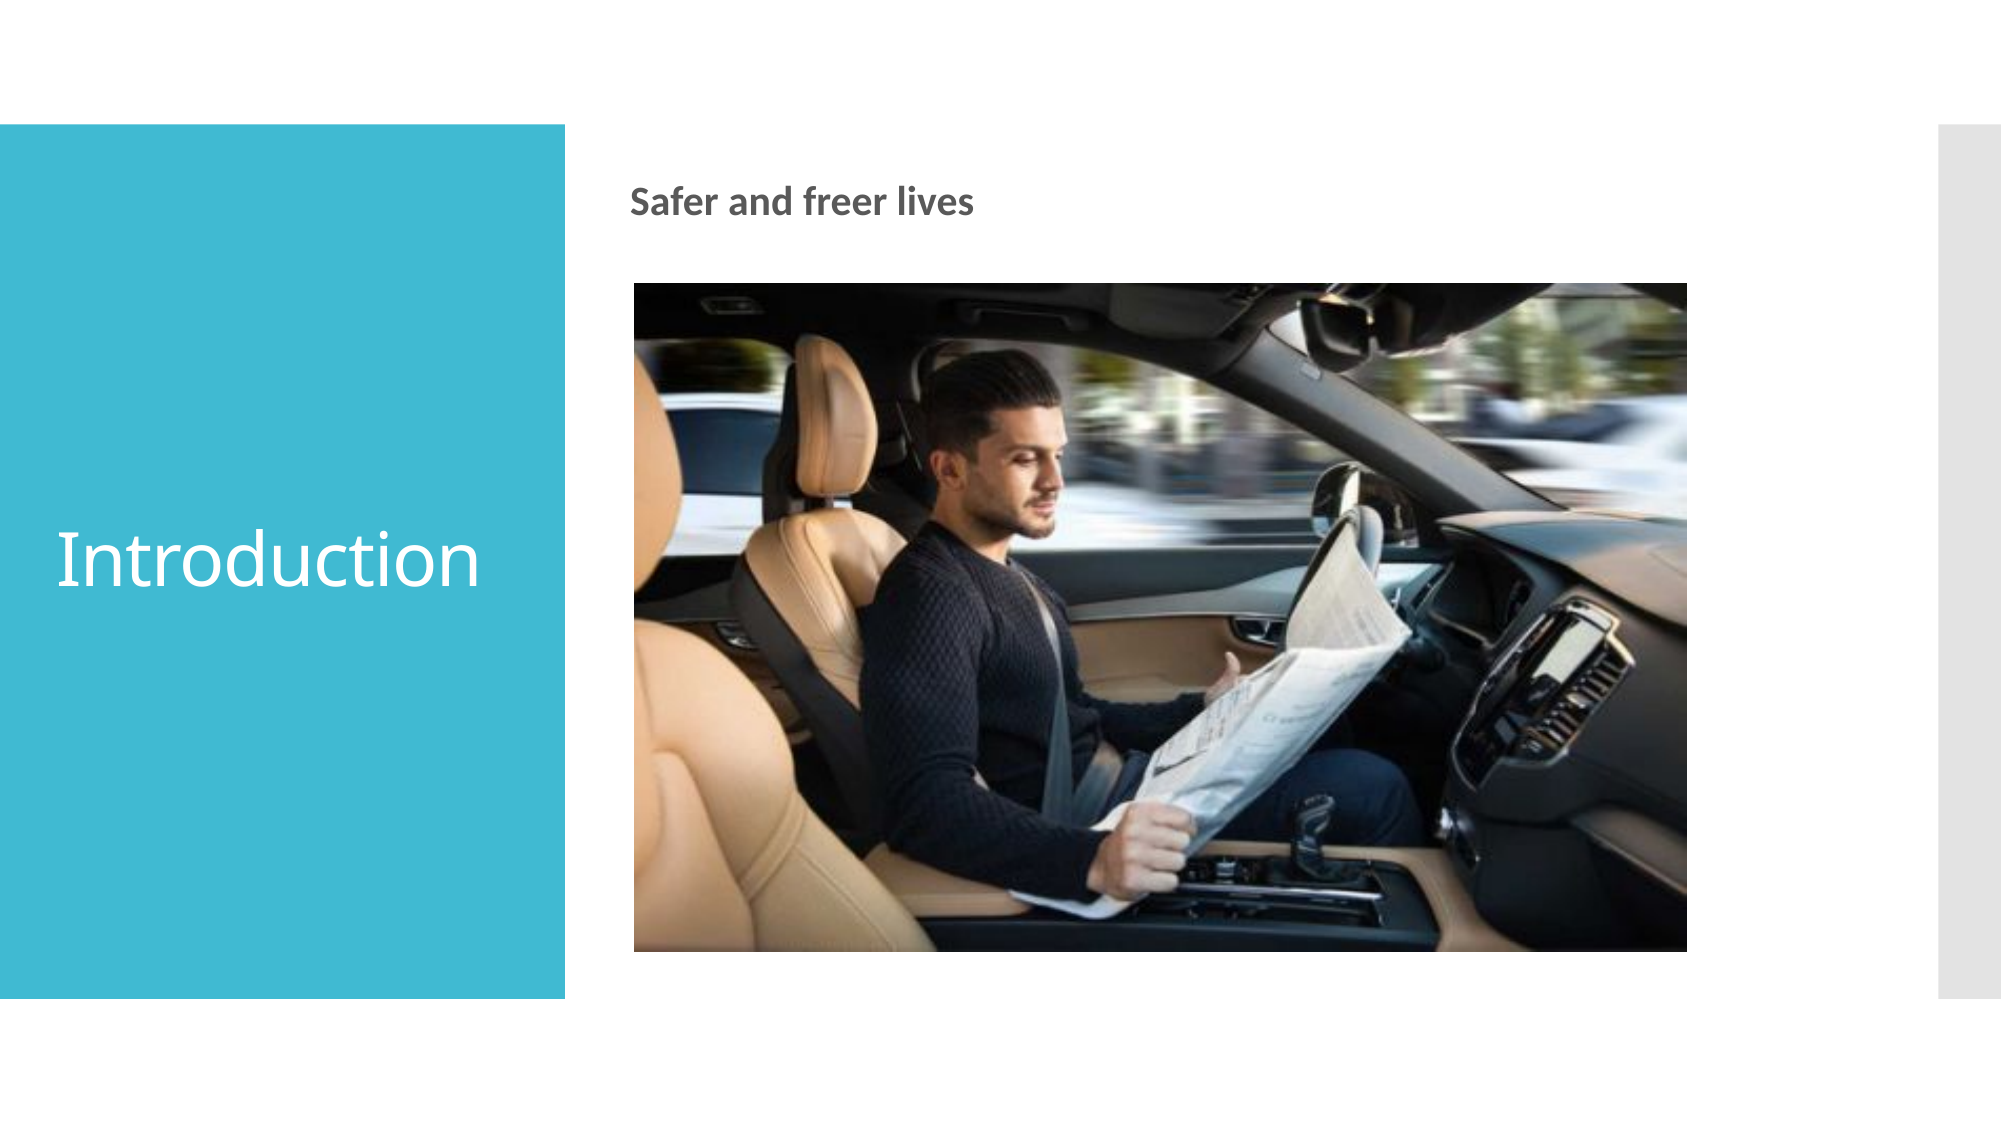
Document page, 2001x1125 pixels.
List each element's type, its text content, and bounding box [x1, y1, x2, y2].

title Introduction [41, 184, 525, 940]
list Safer and freer lives [615, 171, 1835, 303]
picture [634, 283, 1687, 952]
